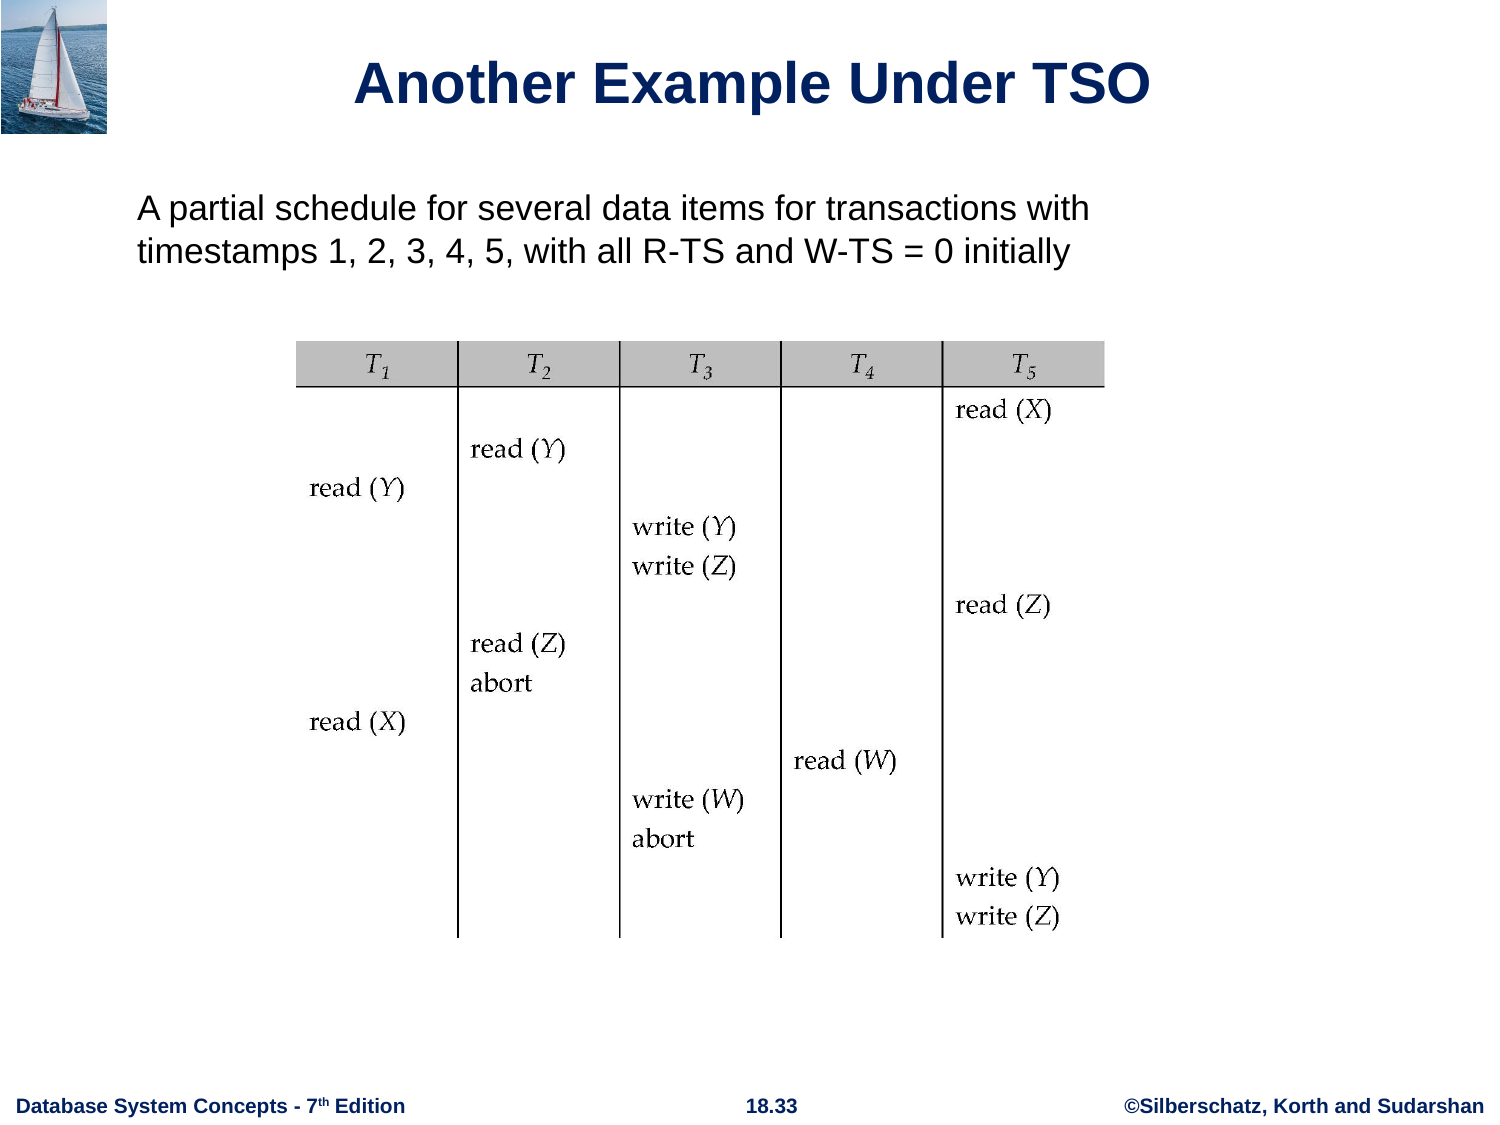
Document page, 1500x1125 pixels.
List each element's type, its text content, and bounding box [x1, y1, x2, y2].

text_box A partial schedule for several data items for transactions with timestamps 1, 2, 3, 4, 5, with all R-TS and W-TS = 0 initially [122, 178, 1329, 278]
title Another Example Under TSO [90, 22, 1416, 124]
picture [291, 334, 1109, 945]
picture [1, 0, 107, 134]
